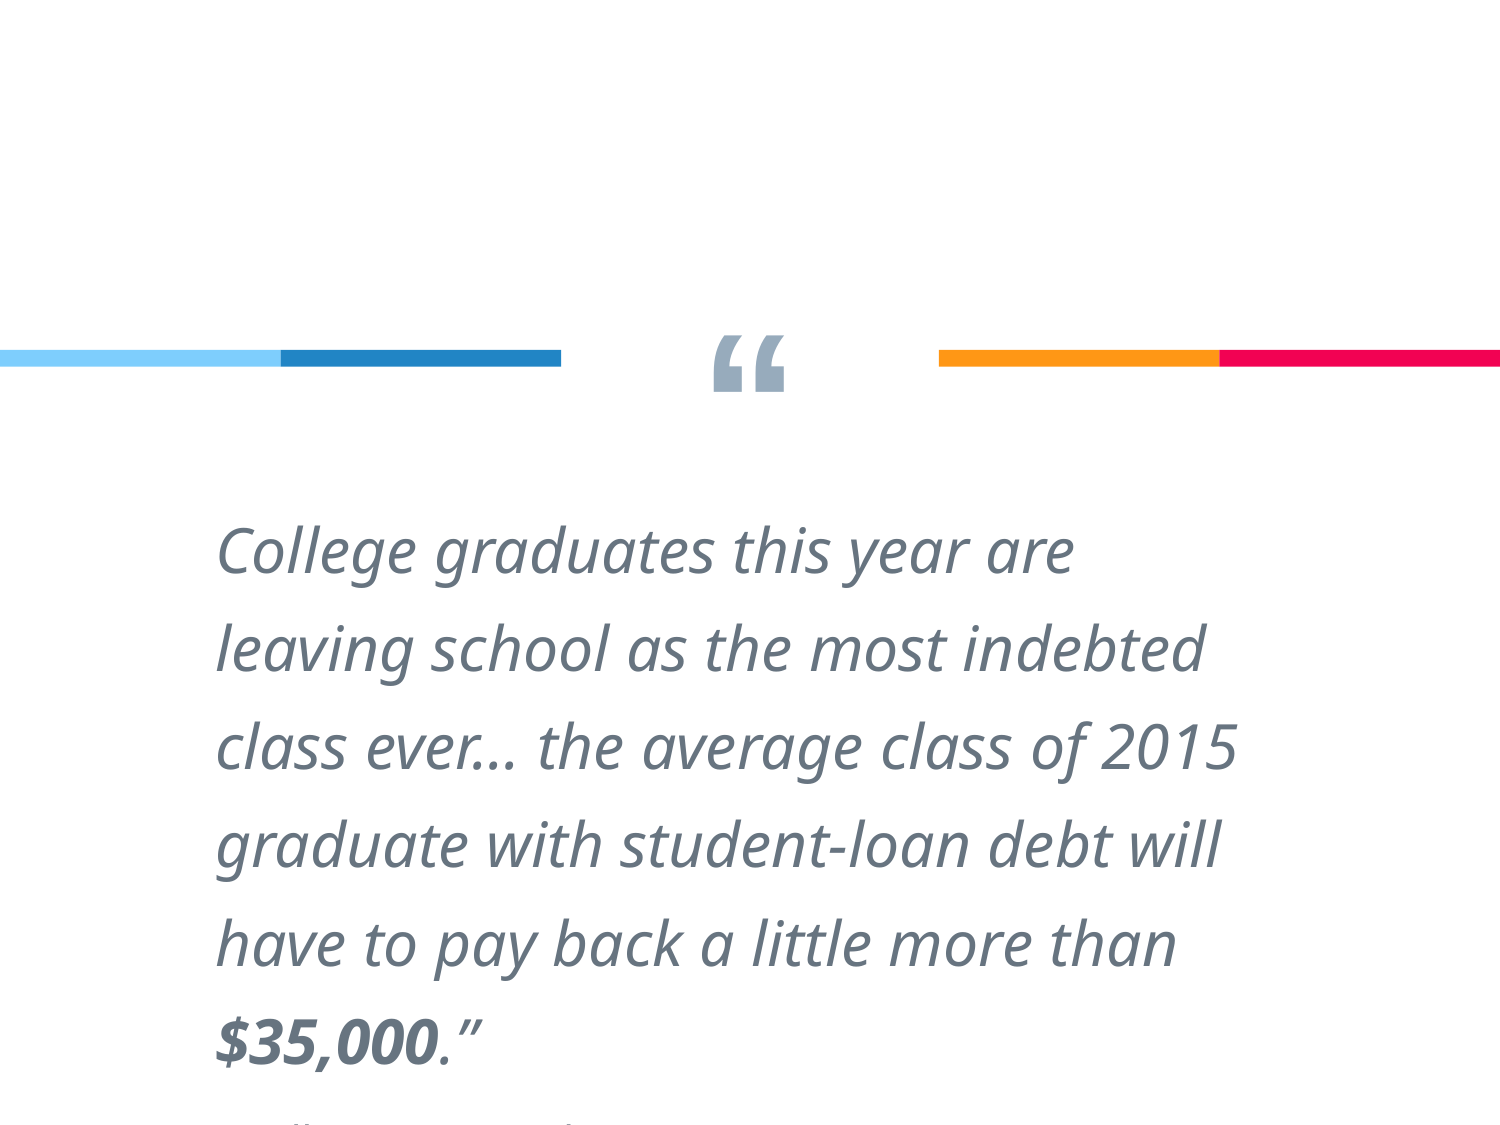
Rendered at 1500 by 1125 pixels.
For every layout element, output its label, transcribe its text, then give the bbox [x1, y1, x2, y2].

list College graduates this year are leaving school as the most indebted class ever... the average class of 2015 graduate with student-loan debt will have to pay back a little more than $35,000.” -Wall Street Journal [200, 472, 1305, 653]
